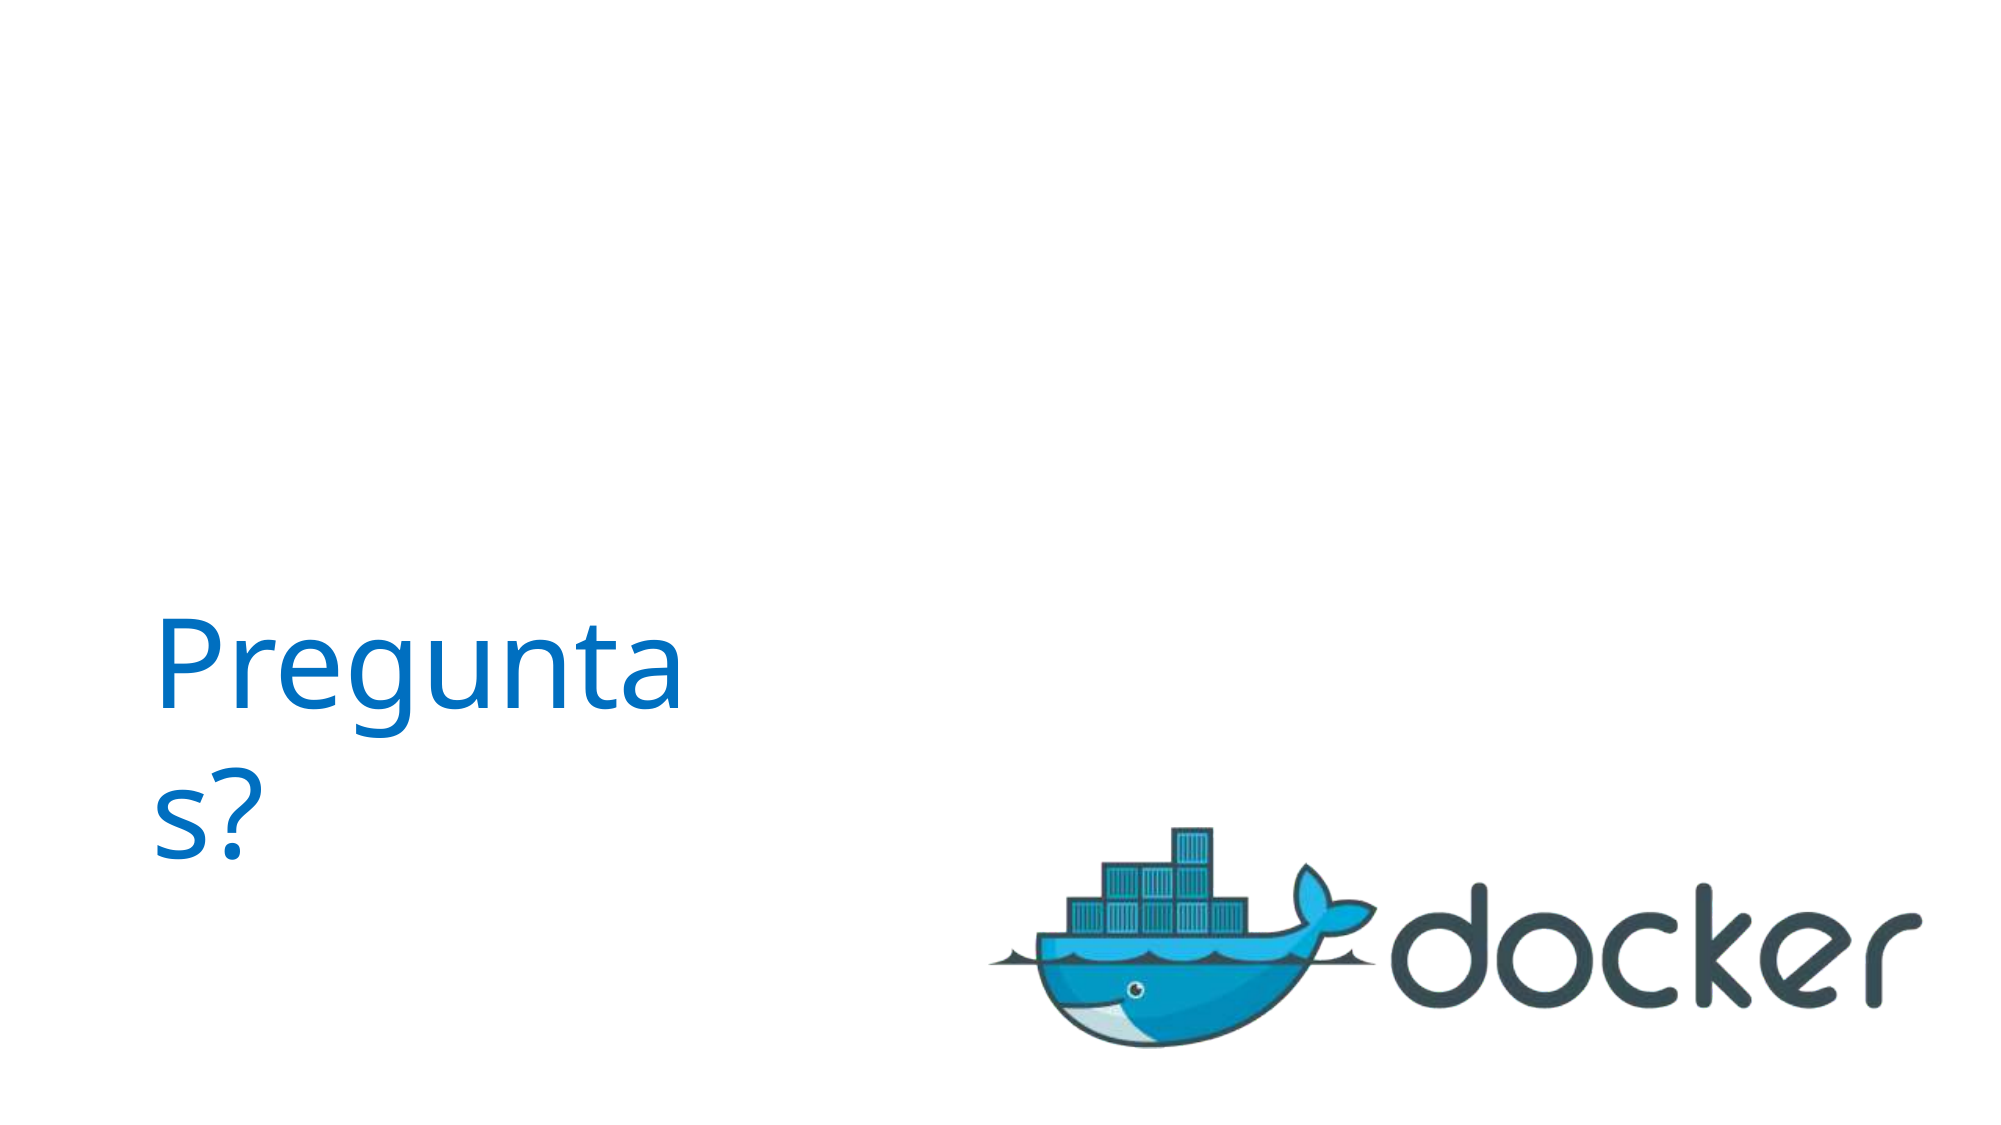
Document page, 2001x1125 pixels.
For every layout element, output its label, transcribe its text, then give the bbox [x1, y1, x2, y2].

picture [987, 826, 1924, 1049]
title Preguntas? [149, 581, 711, 884]
